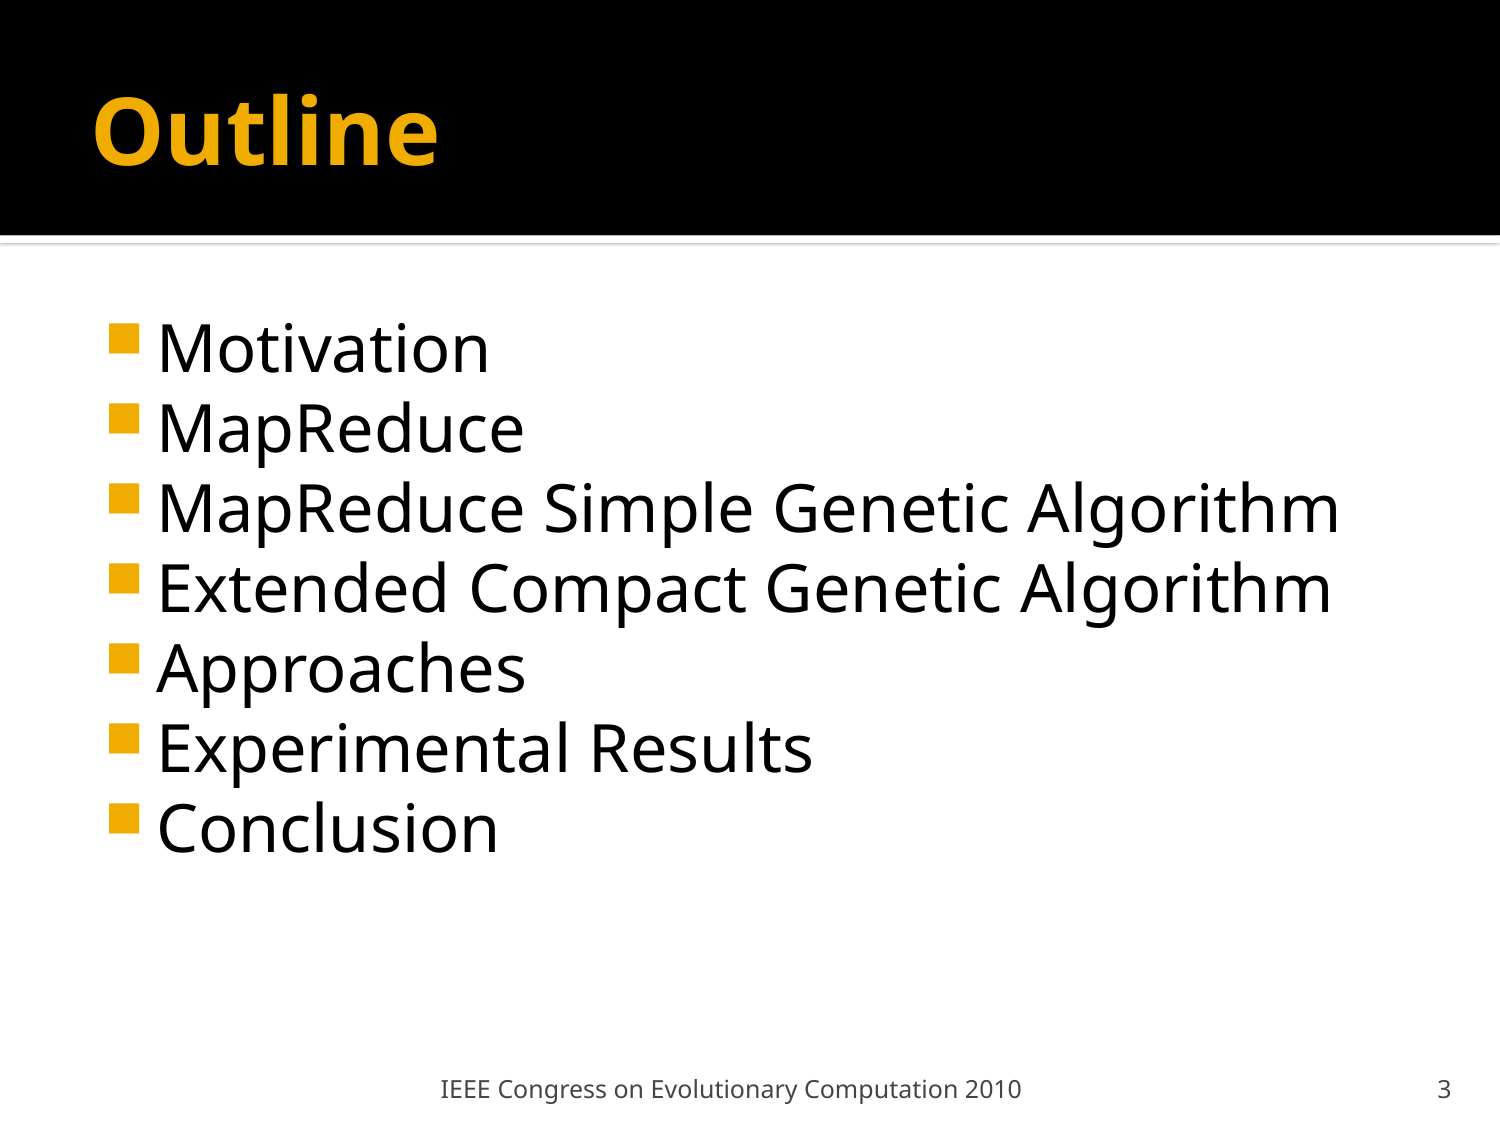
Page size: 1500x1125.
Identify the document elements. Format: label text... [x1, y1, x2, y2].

slide_number 3 [1345, 1062, 1467, 1108]
footer IEEE Congress on Evolutionary Computation 2010 [433, 1062, 1337, 1108]
title Outline [75, 25, 1425, 231]
list Motivation MapReduce MapReduce Simple Genetic Algorithm Extended Compact Genetic Algorithm Approaches Experimental Results Conclusion [75, 291, 1425, 1050]
